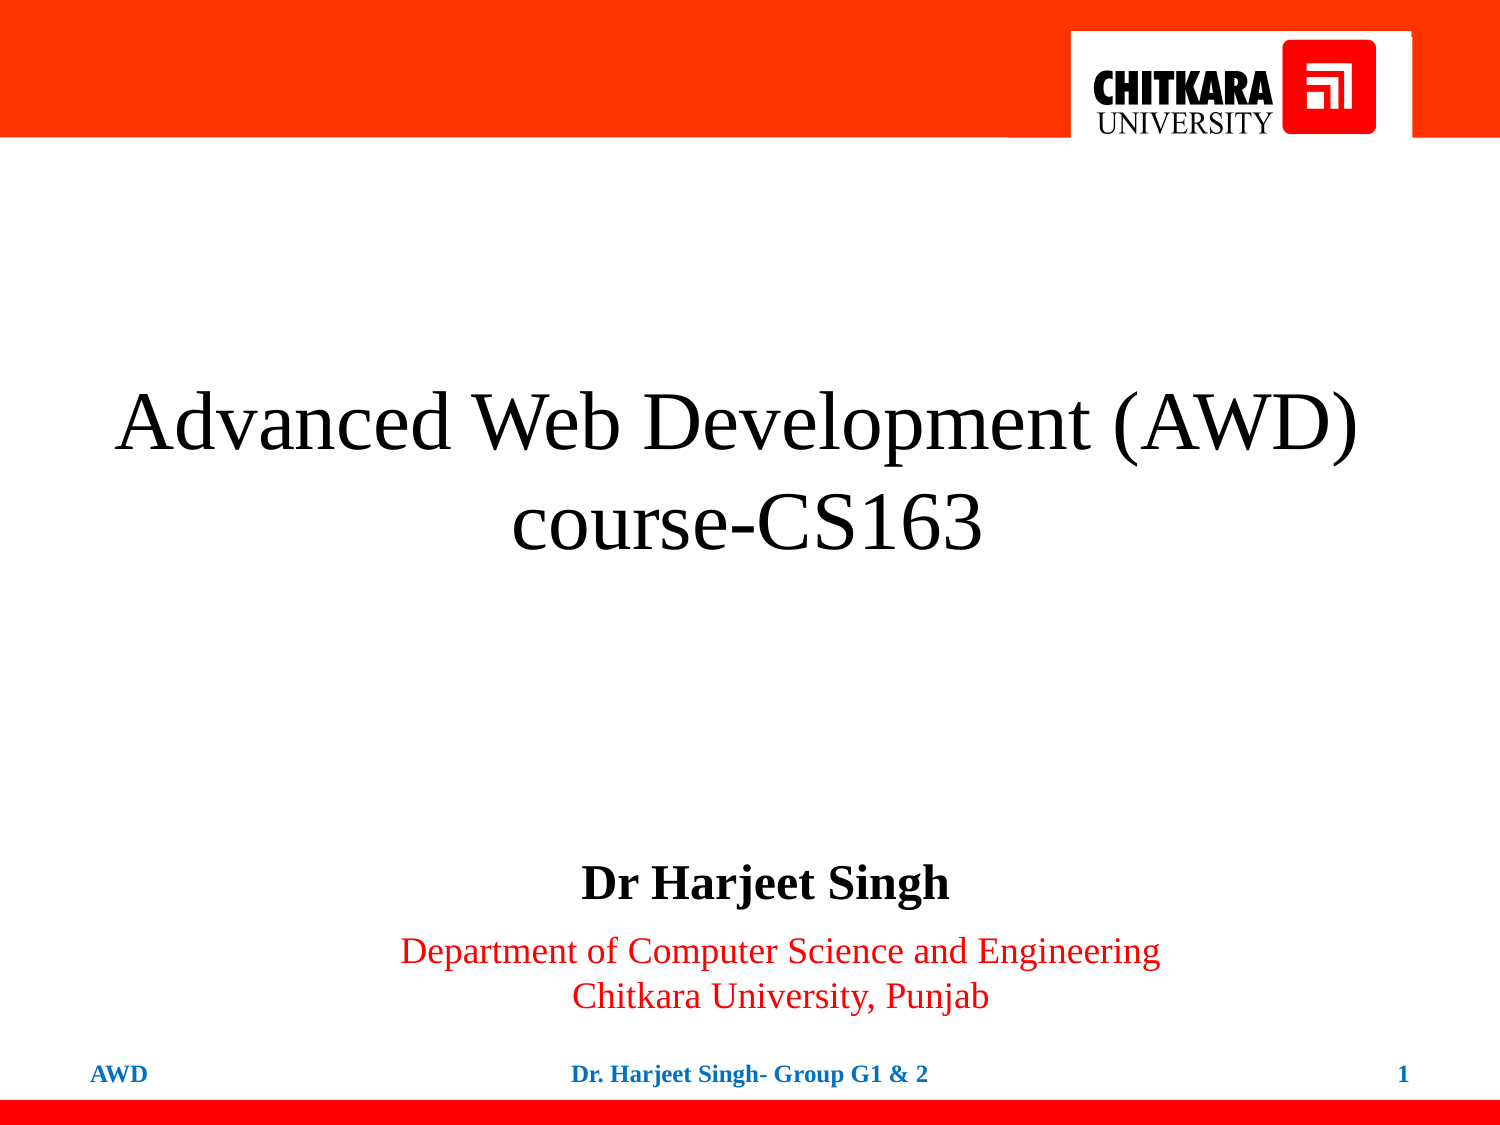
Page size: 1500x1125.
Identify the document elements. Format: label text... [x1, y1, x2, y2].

text_box Dr Harjeet Singh [312, 812, 1094, 918]
slide_number 1 [1074, 1042, 1425, 1103]
picture [1074, 37, 1391, 138]
text_box Advanced Web Development (AWD) course-CS163 [29, 196, 1467, 739]
footer Dr. Harjeet Singh- Group G1 & 2 [512, 1042, 988, 1103]
text_box Department of Computer Science and Engineering Chitkara University, Punjab [275, 918, 1288, 1024]
slide_number AWD [75, 1042, 425, 1103]
